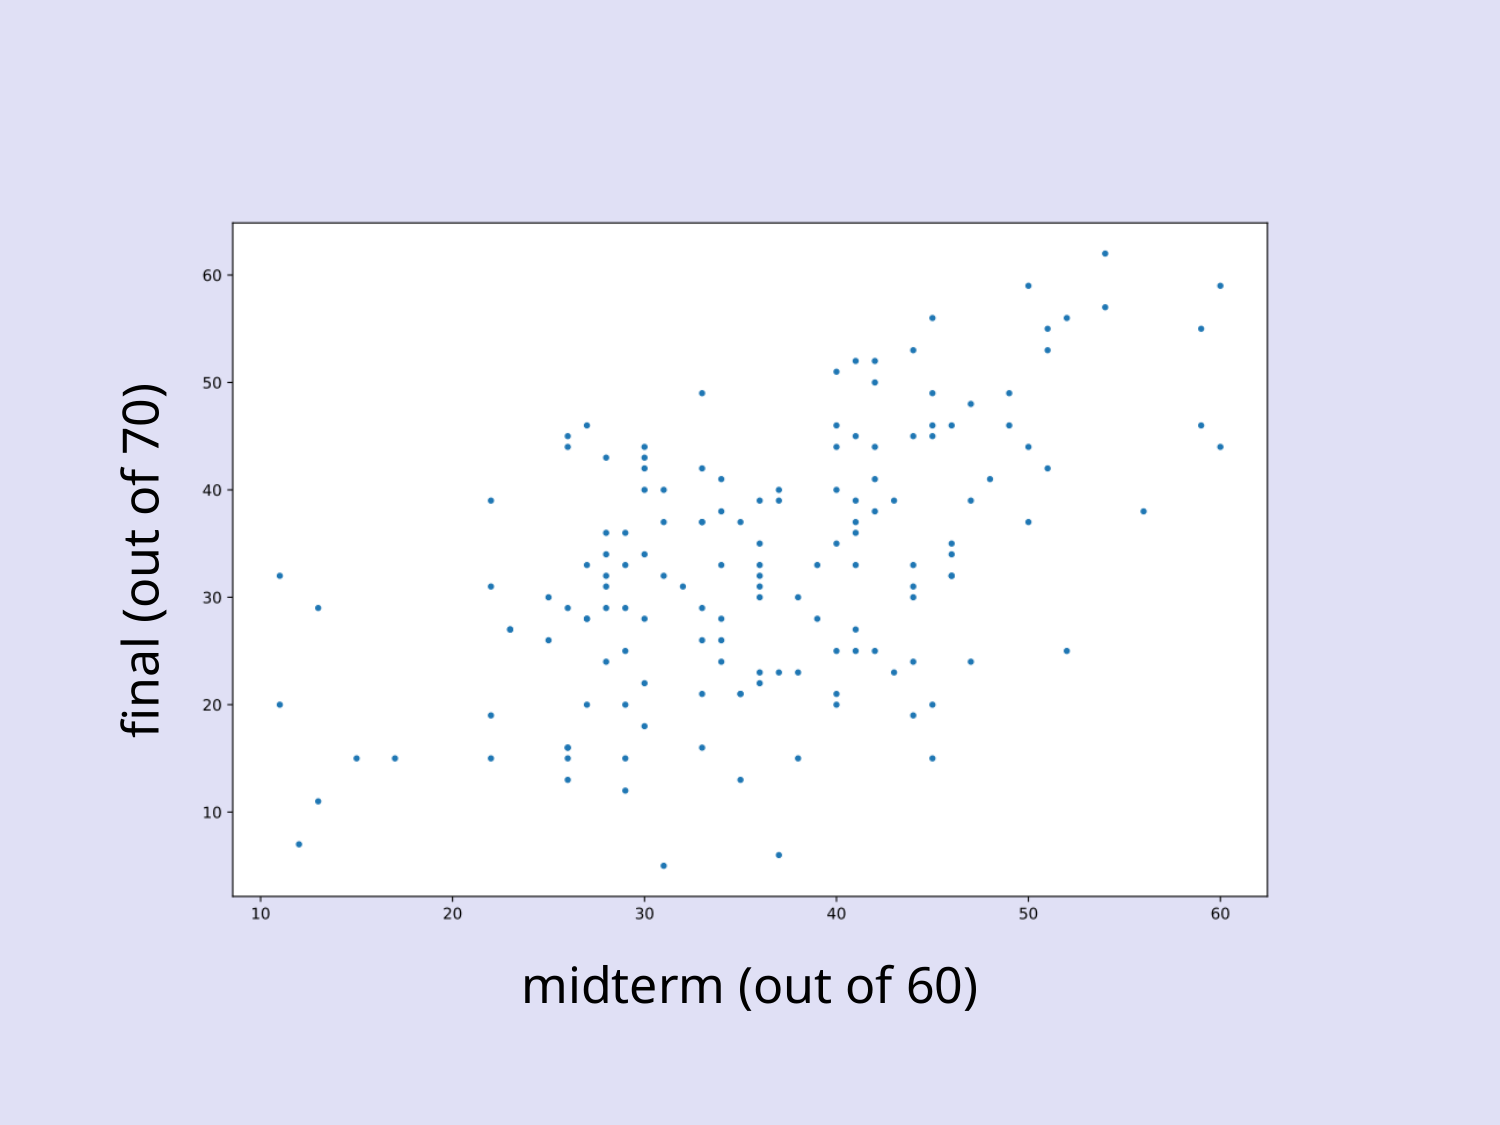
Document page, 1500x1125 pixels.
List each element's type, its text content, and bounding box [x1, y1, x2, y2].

text_box midterm (out of 60) [506, 1015, 994, 1022]
picture [65, 116, 1399, 1006]
